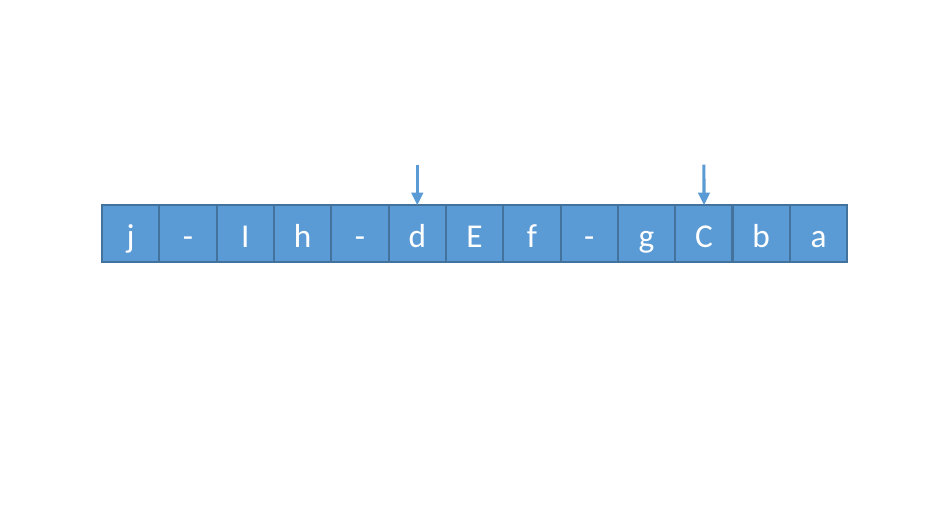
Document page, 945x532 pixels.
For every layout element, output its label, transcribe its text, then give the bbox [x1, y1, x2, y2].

text_box - [330, 204, 388, 263]
text_box h [273, 204, 330, 263]
text_box I [216, 204, 273, 263]
text_box - [158, 204, 216, 263]
text_box a [789, 204, 848, 263]
text_box E [445, 204, 502, 263]
text_box g [617, 204, 674, 263]
text_box d [388, 204, 445, 263]
text_box j [101, 204, 158, 263]
text_box - [560, 204, 617, 263]
text_box C [674, 204, 732, 263]
text_box b [732, 204, 789, 263]
text_box f [502, 204, 560, 263]
